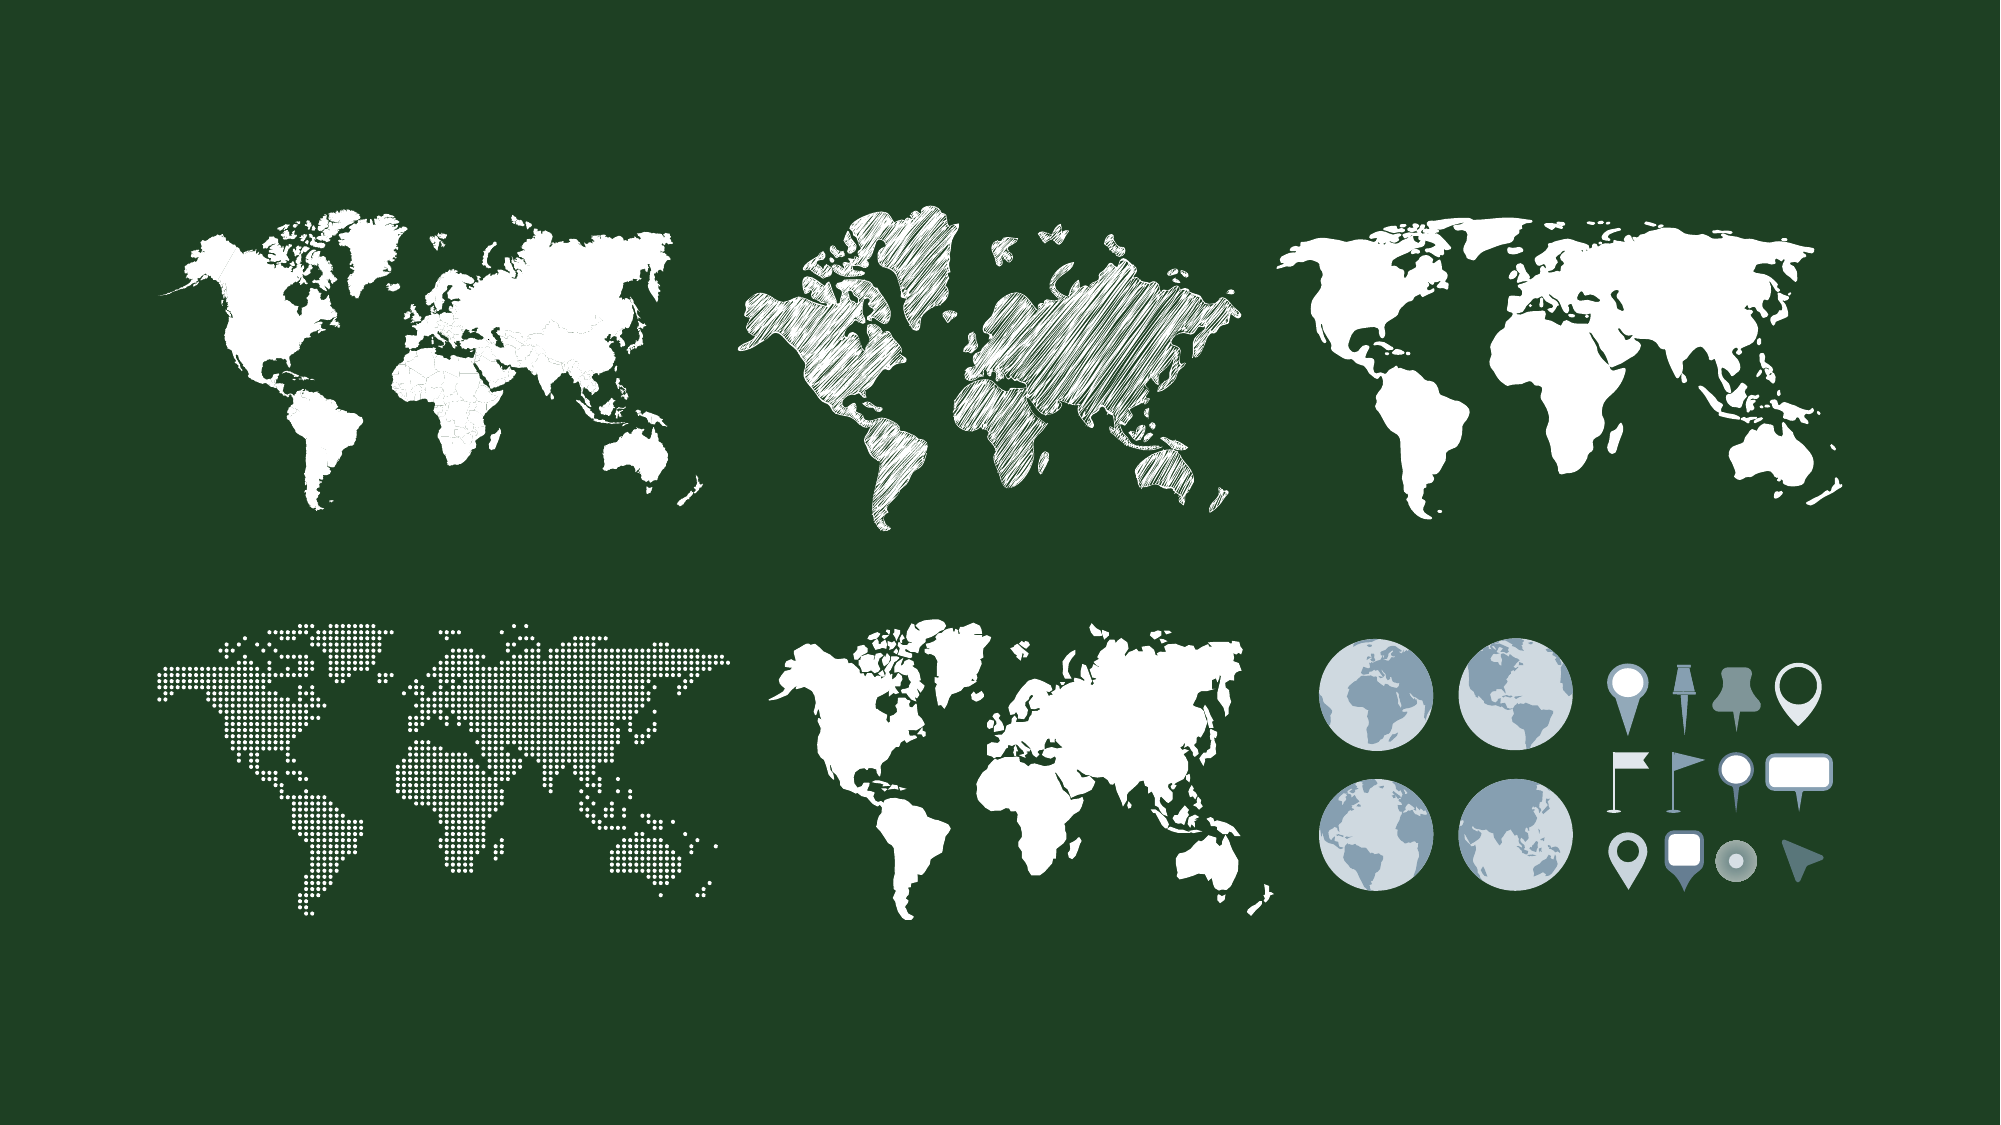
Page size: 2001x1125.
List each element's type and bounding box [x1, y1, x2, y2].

text_box [1275, 217, 1843, 520]
text_box [1452, 638, 1579, 751]
text_box [157, 623, 731, 916]
text_box [1712, 667, 1761, 733]
text_box [1765, 753, 1833, 812]
text_box [768, 619, 1275, 921]
text_box [1315, 778, 1438, 891]
text_box [1606, 752, 1650, 813]
text_box [1608, 832, 1648, 890]
text_box [1607, 663, 1649, 737]
text_box [1774, 662, 1822, 726]
text_box [1666, 752, 1706, 813]
text_box [1672, 664, 1696, 735]
text_box [1715, 840, 1757, 882]
text_box [1454, 778, 1577, 891]
text_box [736, 205, 1243, 532]
text_box [1718, 752, 1754, 814]
text_box [1664, 830, 1704, 892]
text_box [157, 209, 704, 512]
text_box [1781, 839, 1824, 883]
text_box [1311, 638, 1441, 751]
